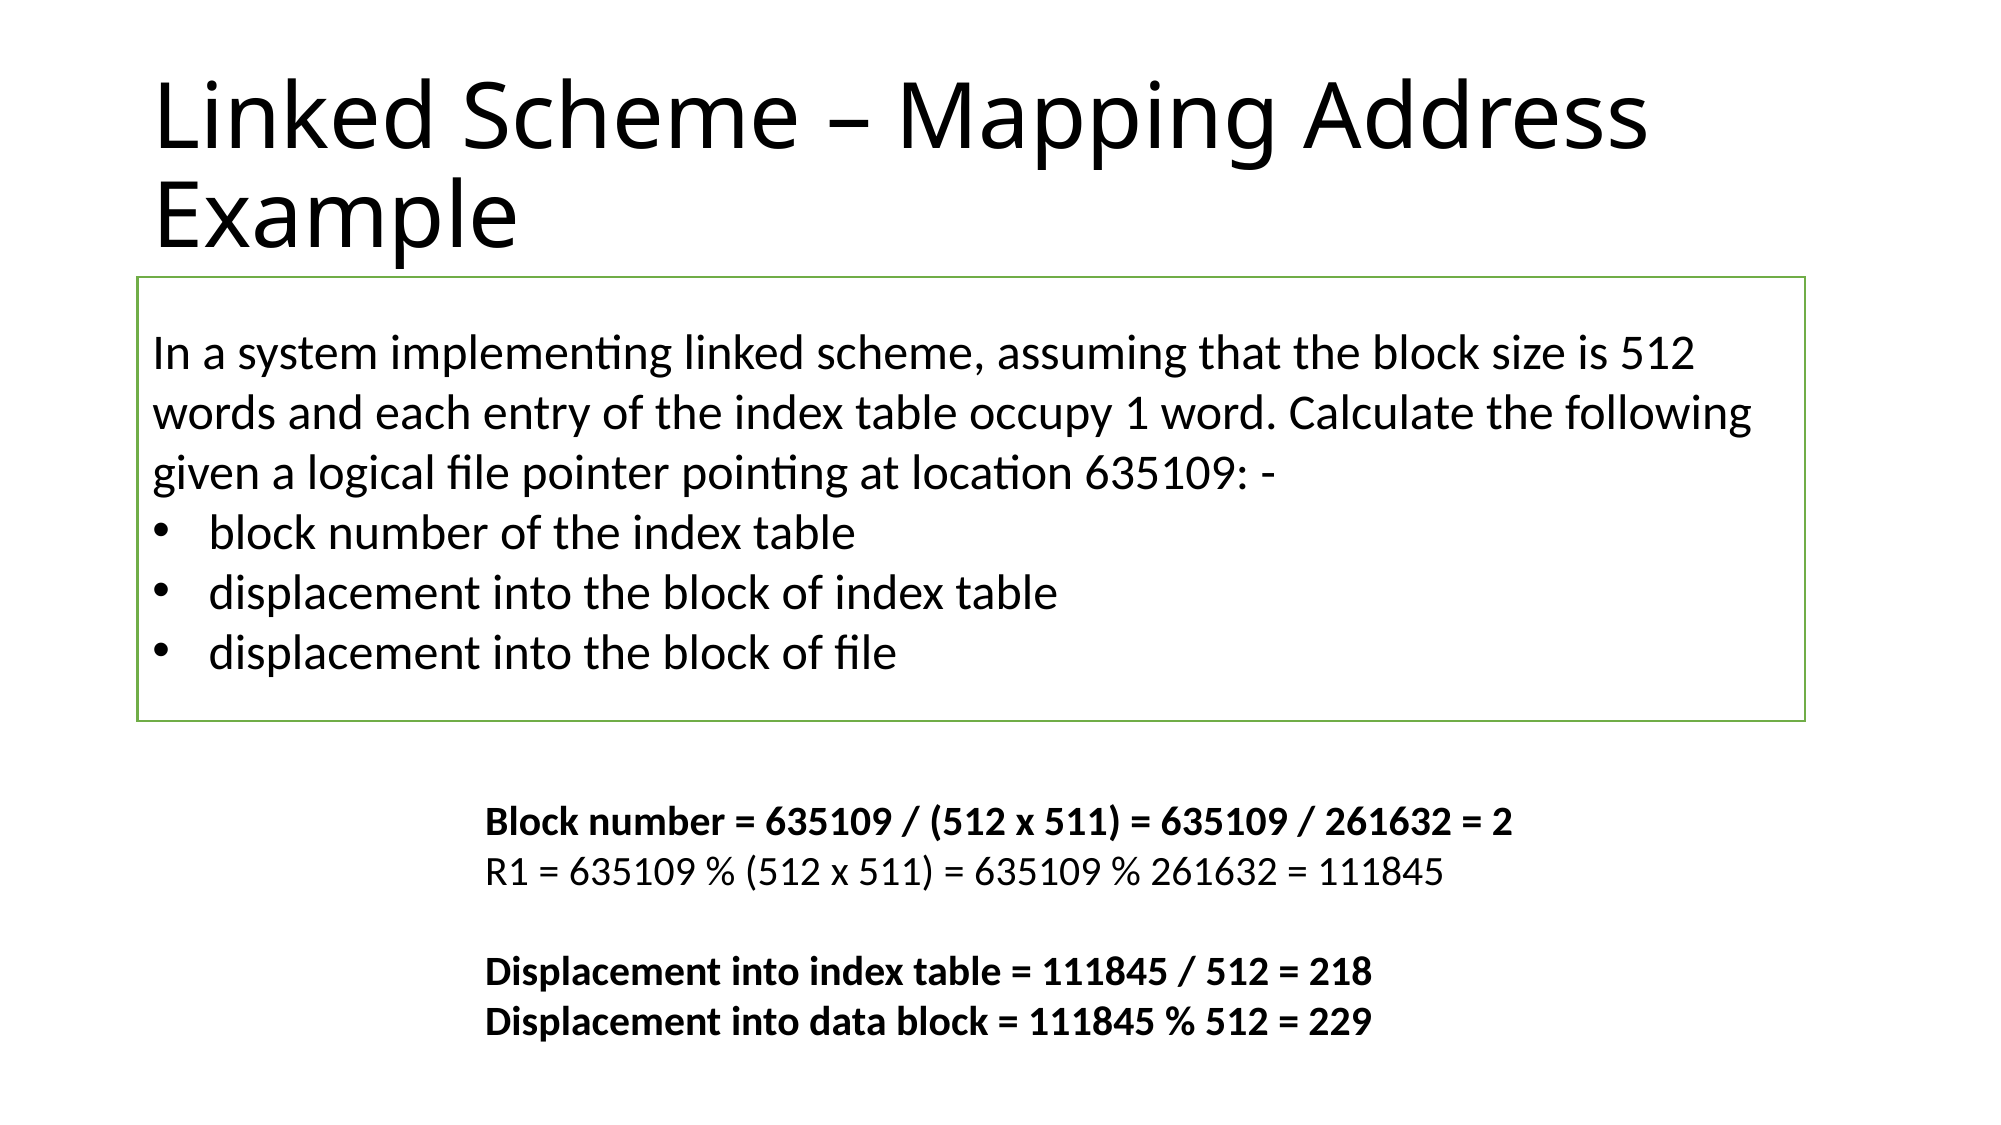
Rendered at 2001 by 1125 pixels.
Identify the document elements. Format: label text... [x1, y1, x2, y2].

text_box In a system implementing linked scheme, assuming that the block size is 512 words and each entry of the index table occupy 1 word. Calculate the following given a logical file pointer pointing at location 635109: - block number of the index table displacement into the block of index table displacement into the block of file [136, 276, 1806, 722]
text_box Block number = 635109 / (512 x 511) = 635109 / 261632 = 2 R1 = 635109 % (512 x 511) = 635109 % 261632 = 111845 Displacement into index table = 111845 / 512 = 218 Displacement into data block = 111845 % 512 = 229 [470, 786, 1530, 1052]
title Linked Scheme – Mapping Address Example [137, 59, 1863, 278]
